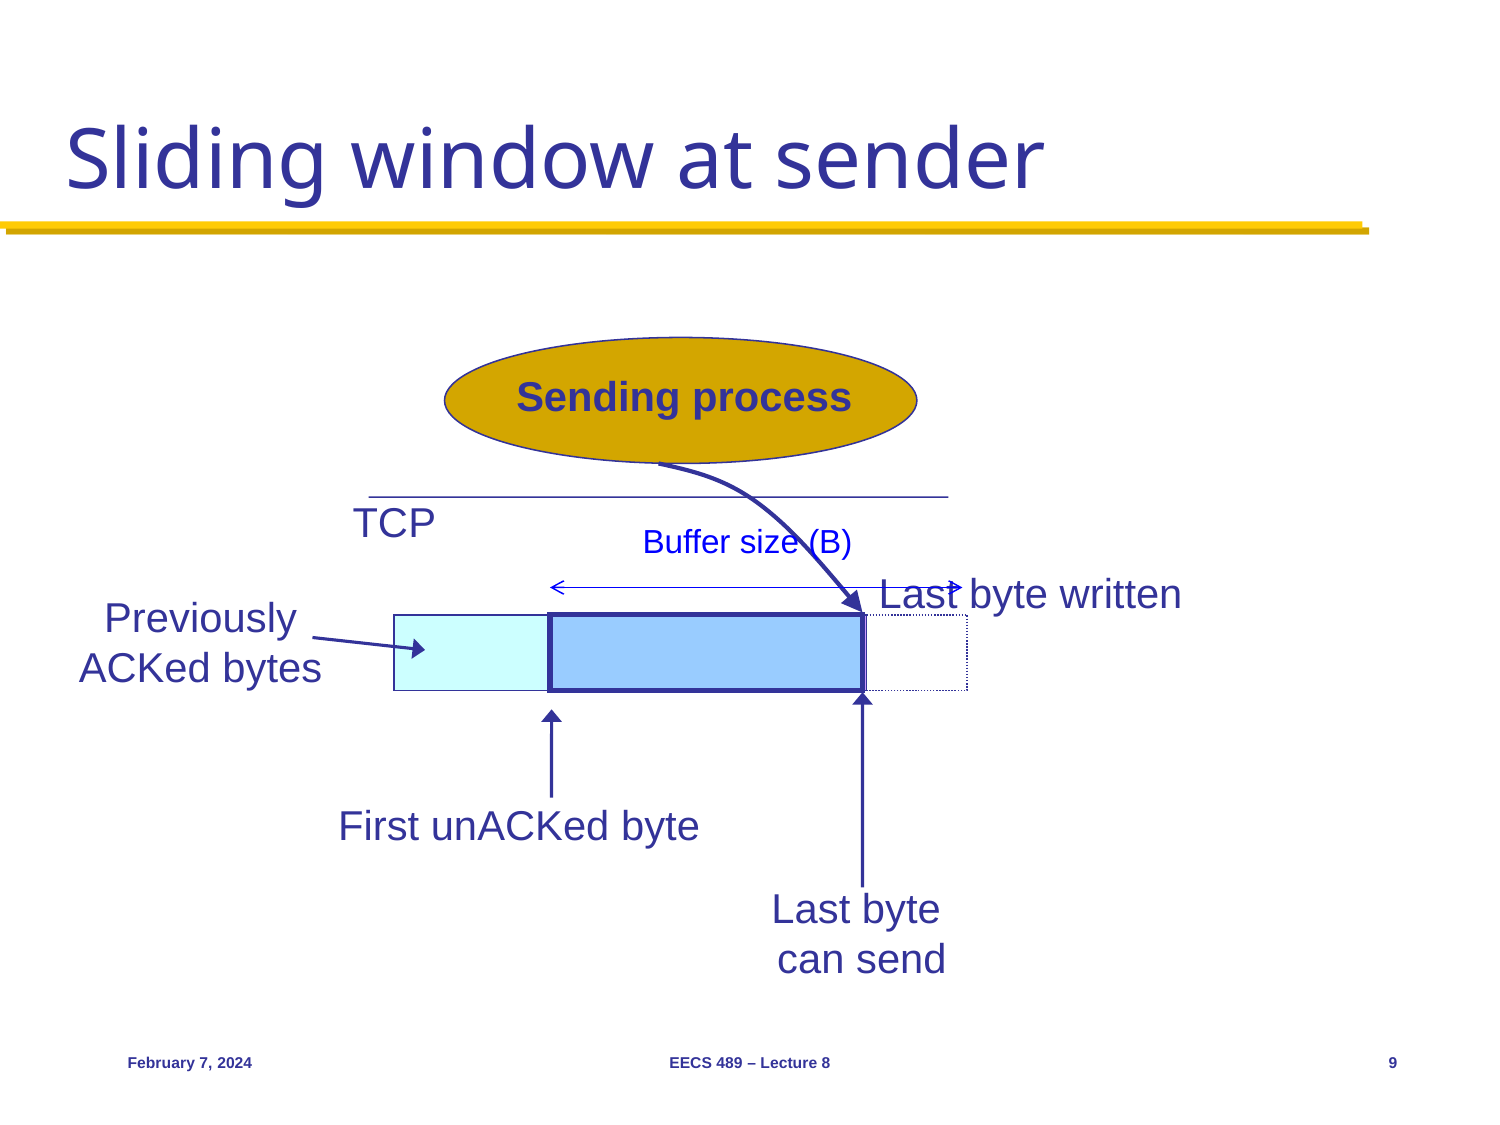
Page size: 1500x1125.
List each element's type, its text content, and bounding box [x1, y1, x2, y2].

text_box [549, 614, 863, 691]
text_box Previously ACKed bytes [63, 583, 338, 699]
text_box [801, 568, 841, 586]
text_box [852, 692, 873, 874]
text_box Last byte written [863, 559, 1198, 625]
footer EECS 489 – Lecture 8 [512, 1024, 988, 1101]
title Sliding window at sender [49, 24, 1451, 213]
text_box [839, 596, 863, 613]
text_box Buffer size (B) [627, 512, 868, 568]
text_box [541, 709, 562, 791]
text_box Sending process [501, 362, 868, 428]
text_box [866, 625, 968, 691]
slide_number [112, 1024, 426, 1101]
text_box Last byte can send [756, 874, 968, 990]
slide_number 9 [1312, 1024, 1413, 1101]
text_box [658, 463, 770, 512]
text_box [394, 614, 549, 691]
text_box TCP [337, 488, 451, 554]
text_box [444, 337, 917, 464]
text_box First unACKed byte [323, 791, 716, 857]
text_box [312, 637, 425, 659]
